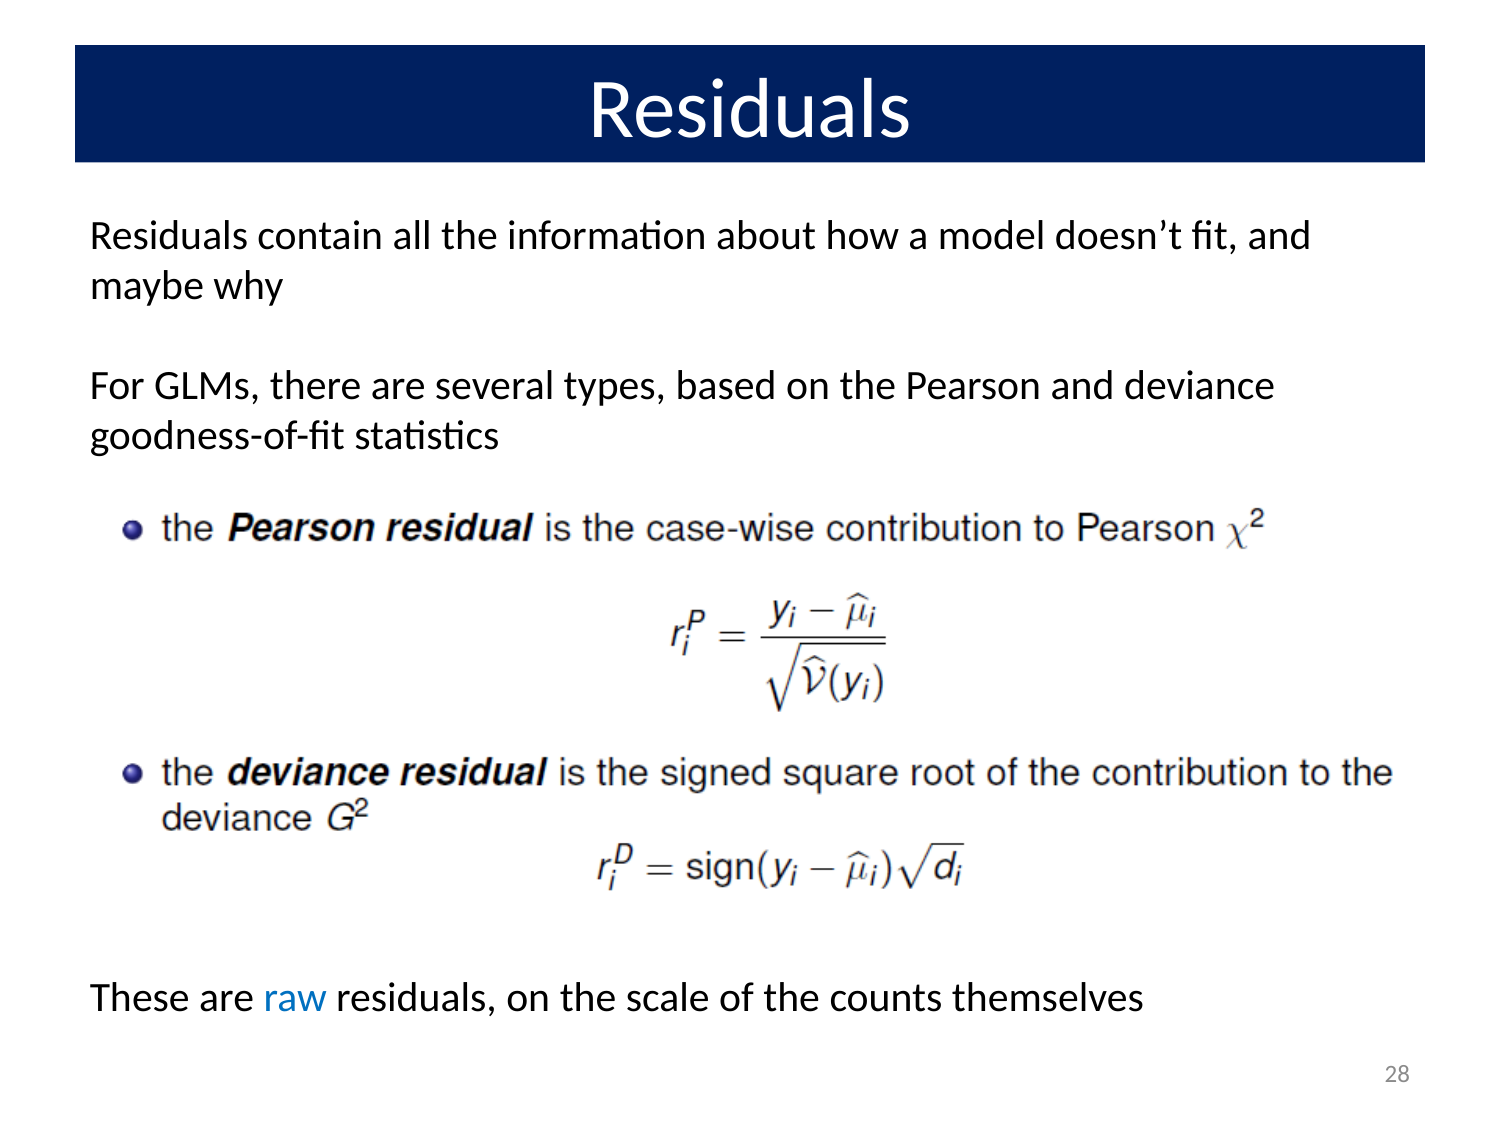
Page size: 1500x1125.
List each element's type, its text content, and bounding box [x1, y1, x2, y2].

text_box Residuals contain all the information about how a model doesn’t fit, and maybe why For GLMs, there are several types, based on the Pearson and deviance goodness-of-fit statistics [74, 200, 1425, 465]
slide_number 28 [1074, 1042, 1425, 1103]
title Residuals [75, 45, 1425, 163]
text_box These are raw residuals, on the scale of the counts themselves [74, 962, 1425, 1028]
picture [79, 499, 1421, 904]
